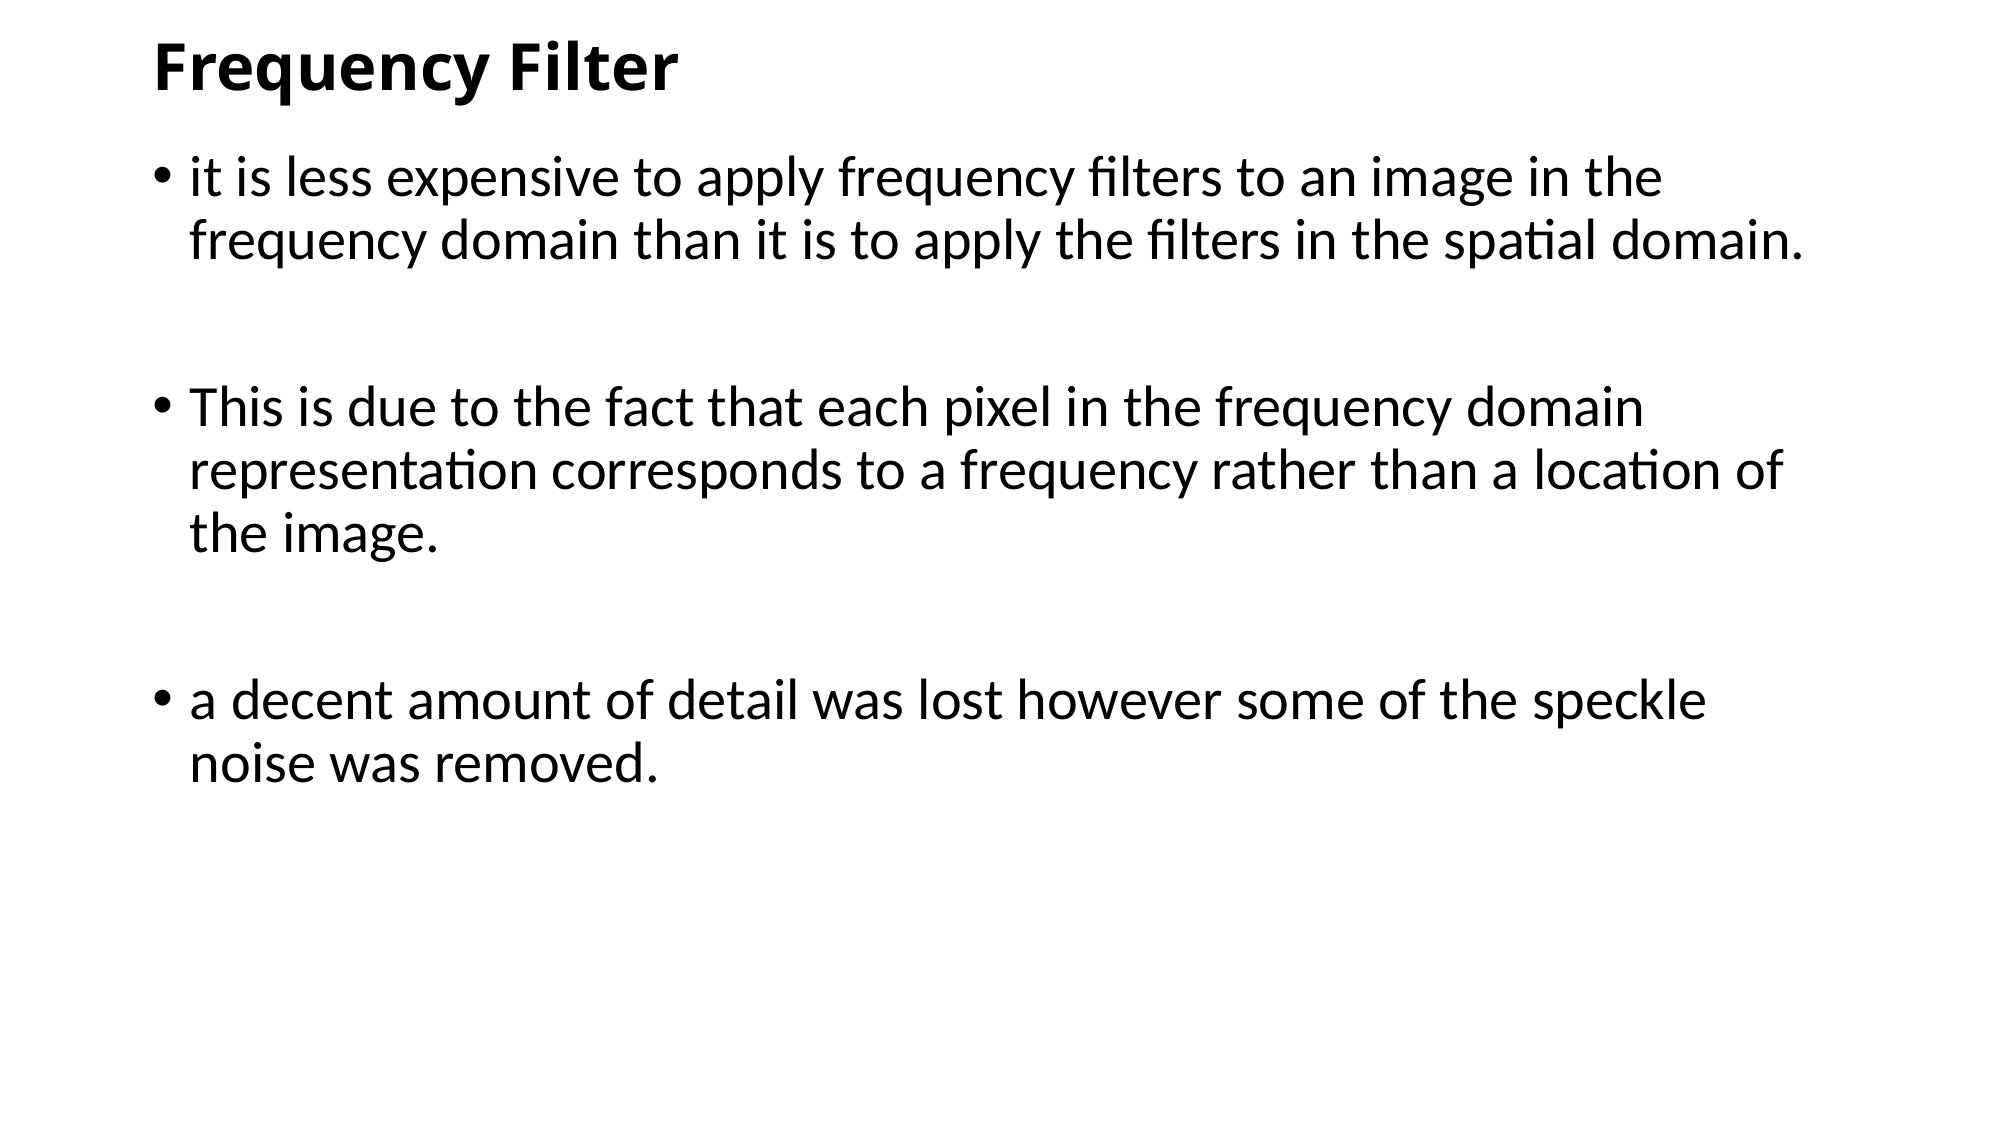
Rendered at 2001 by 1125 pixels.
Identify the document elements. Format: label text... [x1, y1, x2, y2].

title Frequency Filter [137, 26, 1863, 112]
list it is less expensive to apply frequency filters to an image in the frequency domain than it is to apply the filters in the spatial domain. This is due to the fact that each pixel in the frequency domain representation corresponds to a frequency rather than a location of the image. a decent amount of detail was lost however some of the speckle noise was removed. [137, 138, 1863, 1014]
